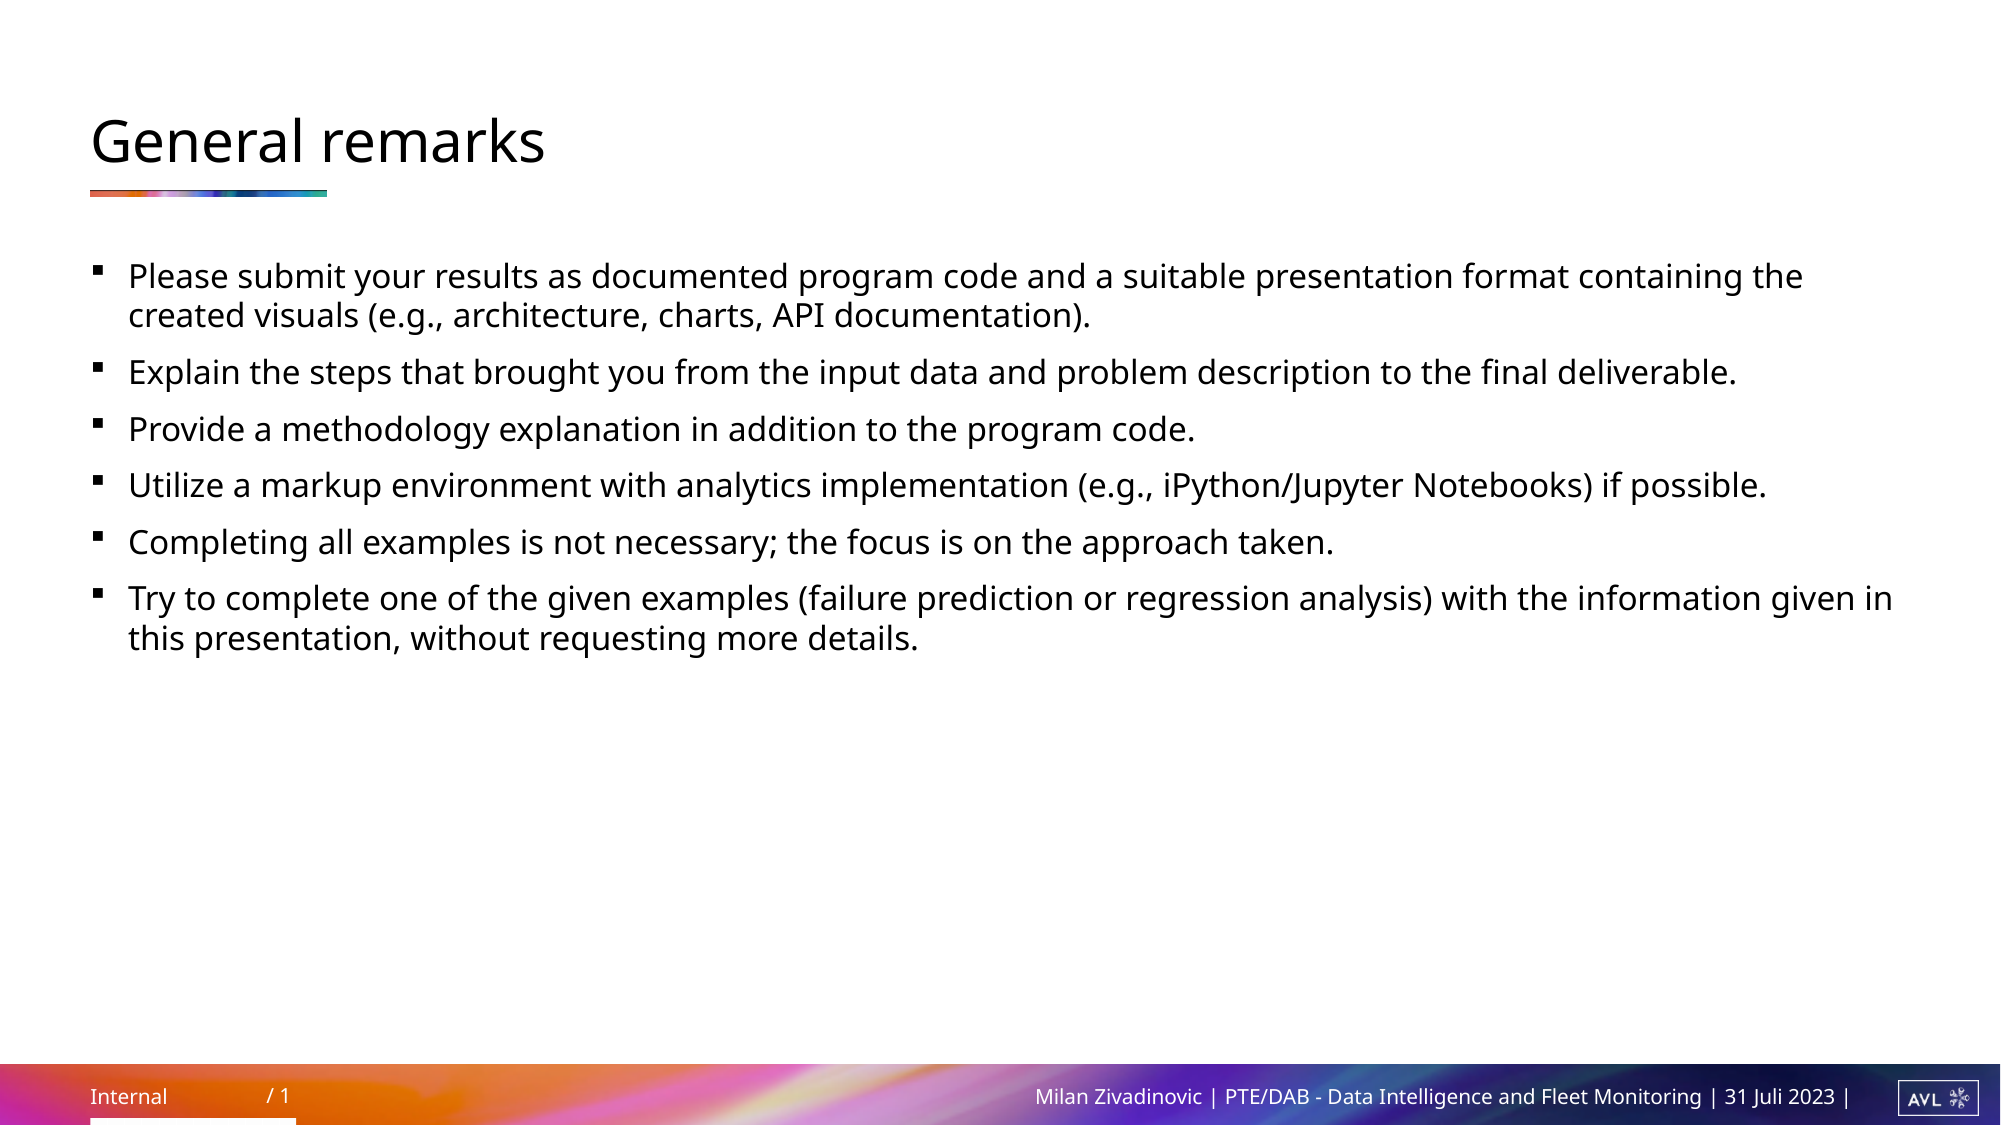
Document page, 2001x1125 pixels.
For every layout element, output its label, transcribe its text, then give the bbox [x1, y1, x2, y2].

picture [90, 190, 327, 197]
title General remarks [90, 30, 1910, 175]
picture [0, 1064, 2001, 1125]
list Please submit your results as documented program code and a suitable presentation format containing the created visuals (e.g., architecture, charts, API documentation). Explain the steps that brought you from the input data and problem description to the final deliverable. Provide a methodology explanation in addition to the program code. Utilize a markup environment with analytics implementation (e.g., iPython/Jupyter Notebooks) if possible. Completing all examples is not necessary; the focus is on the approach taken. Try to complete one of the given examples (failure prediction or regression analysis) with the information given in this presentation, without requesting more details. [90, 254, 1910, 1000]
